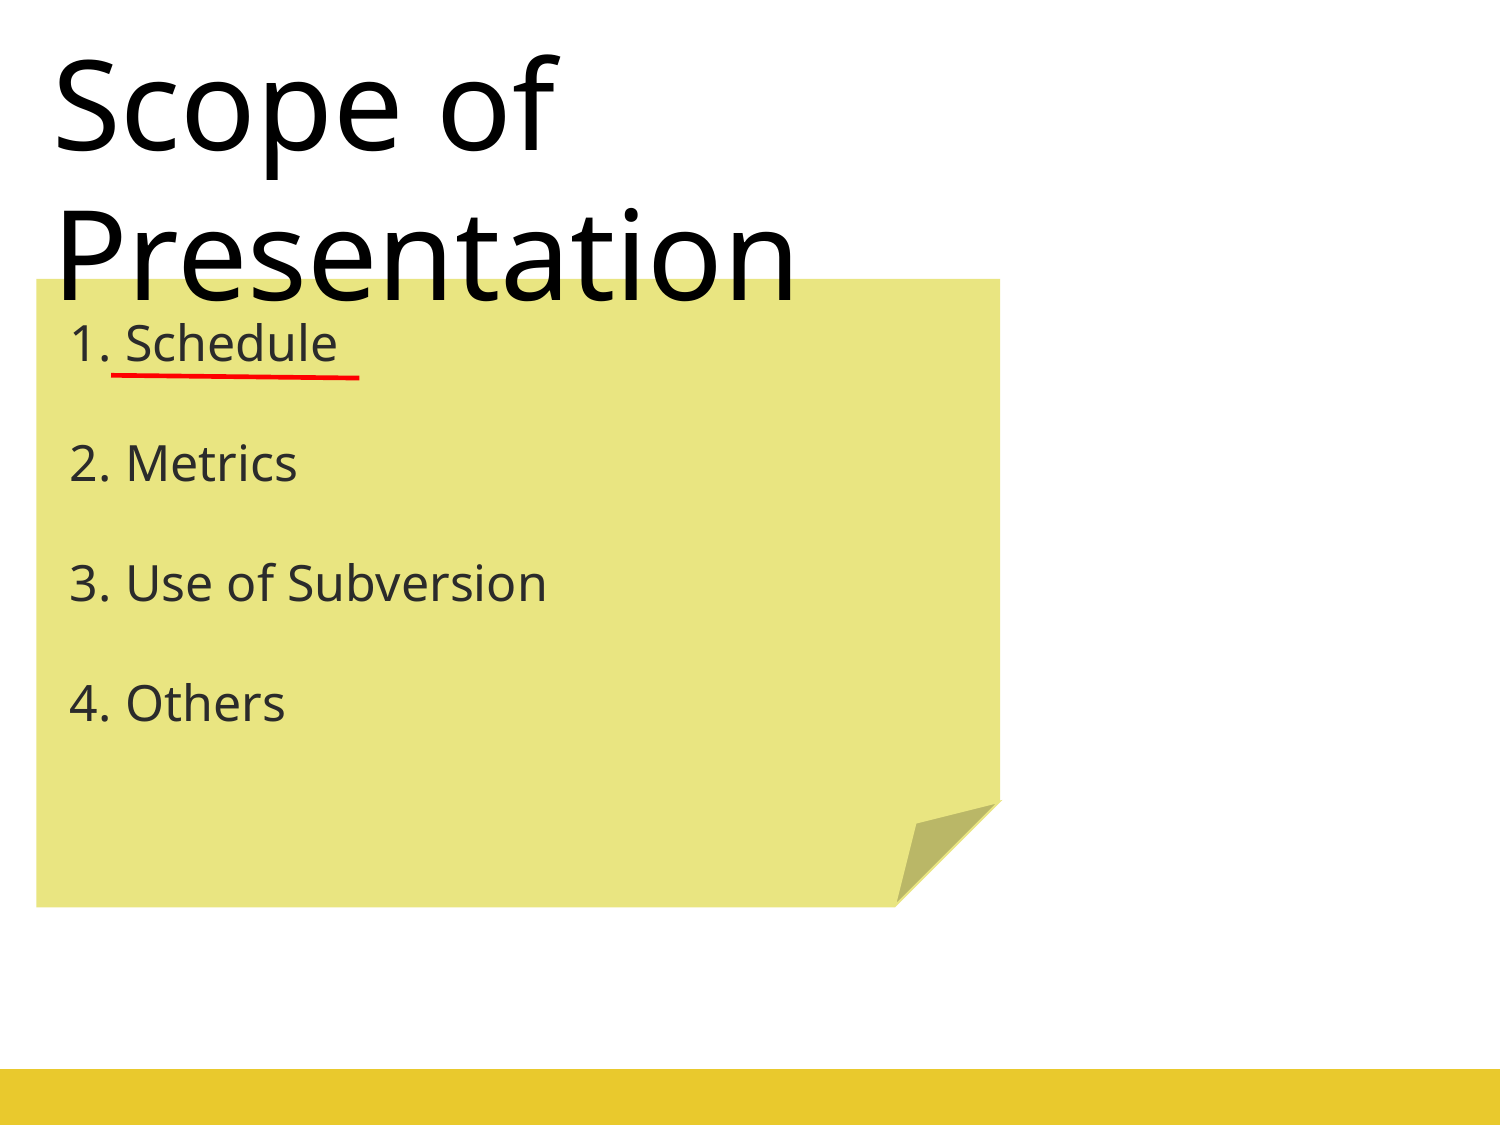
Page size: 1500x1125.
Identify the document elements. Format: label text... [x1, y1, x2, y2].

text_box Schedule Metrics Use of Subversion Others [55, 303, 770, 739]
text_box [36, 278, 1003, 908]
text_box Scope of Presentation [37, 18, 1207, 334]
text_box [111, 375, 360, 379]
text_box [0, 1069, 1500, 1125]
